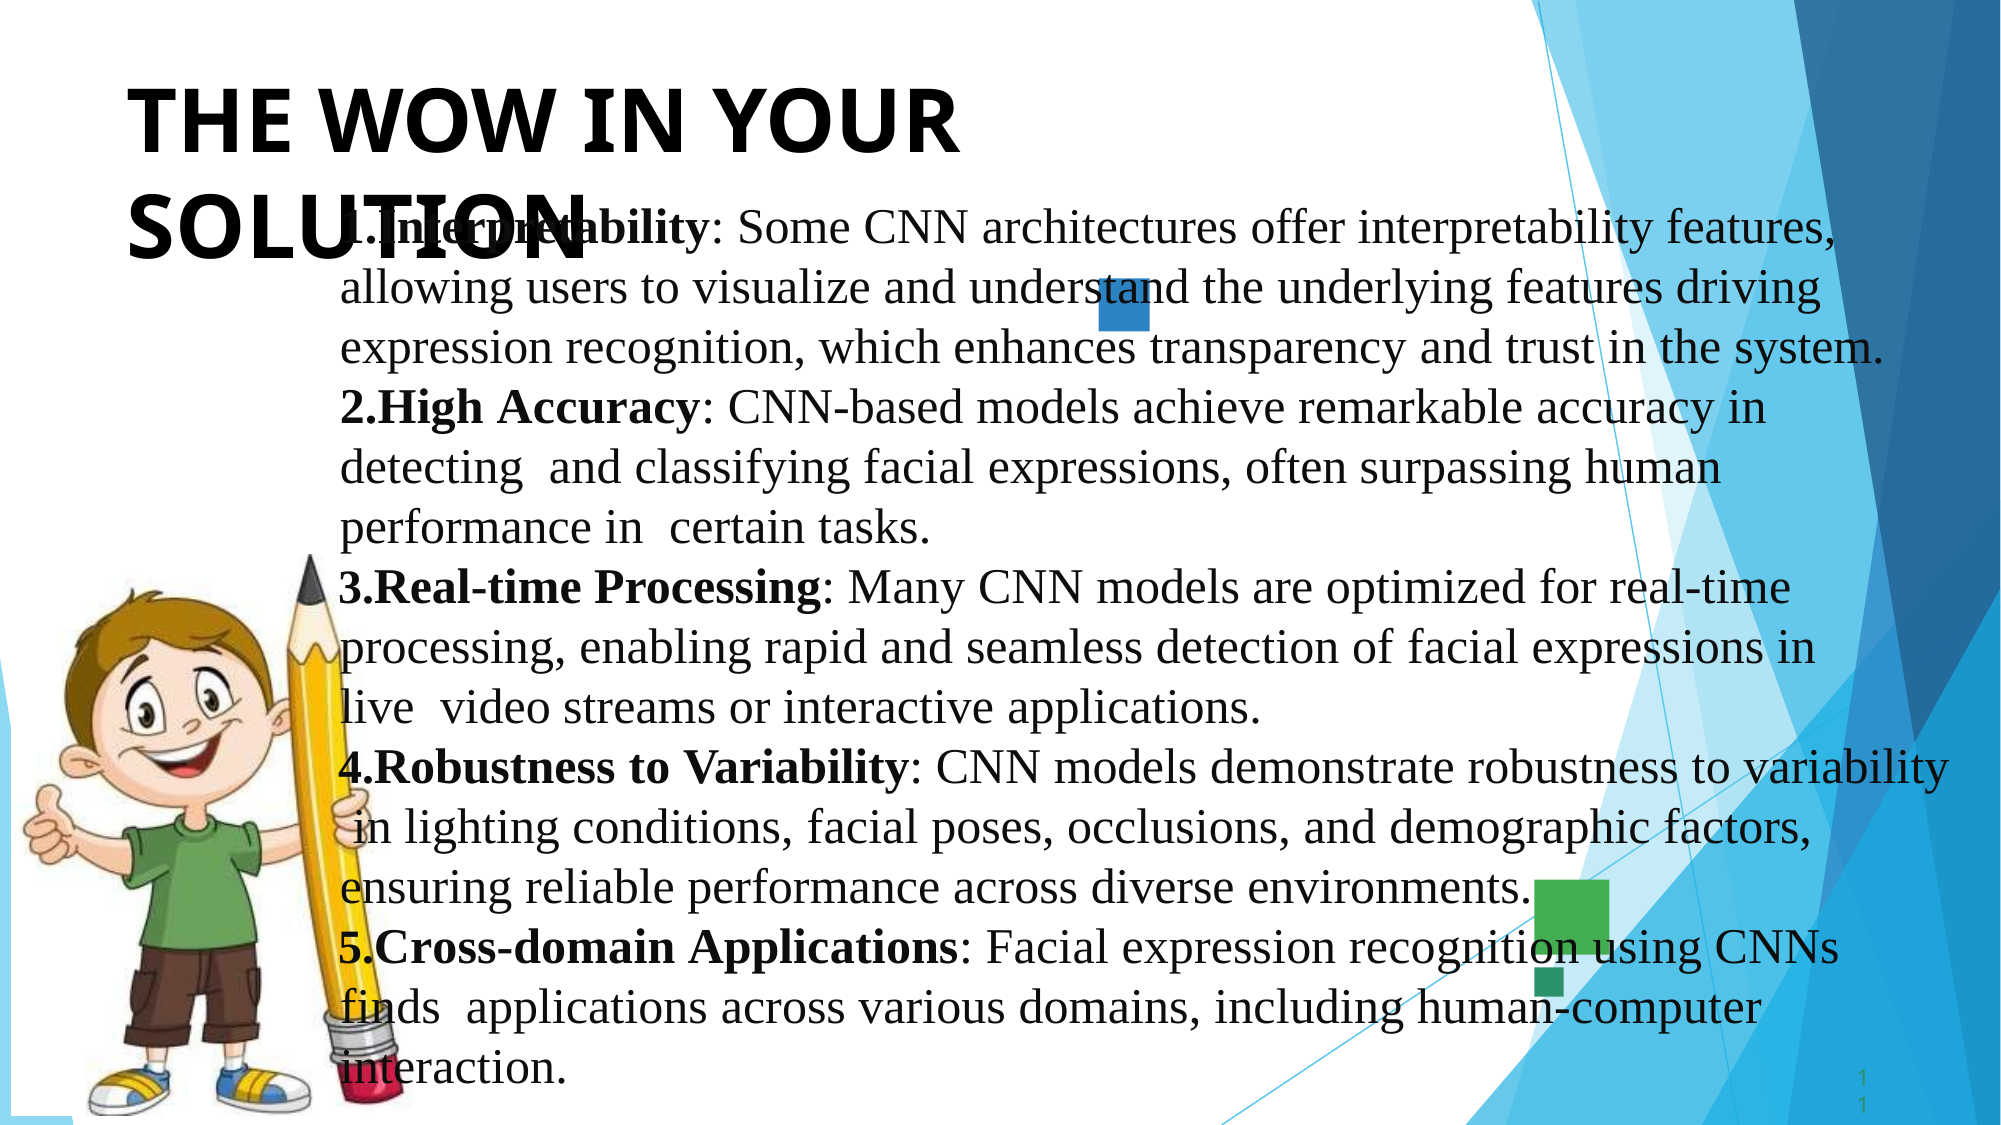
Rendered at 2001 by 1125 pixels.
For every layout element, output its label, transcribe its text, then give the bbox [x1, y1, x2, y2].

text_box 11 [1854, 1094, 1883, 1119]
title THE WOW IN YOUR SOLUTION [124, 61, 1359, 277]
text_box 1.Interpretability: Some CNN architectures offer interpretability features, allowing users to visualize and understand the underlying features driving expression recognition, which enhances transparency and trust in the system. 2.High Accuracy: CNN-based models achieve remarkable accuracy in detecting and classifying facial expressions, often surpassing human performance in certain tasks. Real-time Processing: Many CNN models are optimized for real-time processing, enabling rapid and seamless detection of facial expressions in live video streams or interactive applications. Robustness to Variability: CNN models demonstrate robustness to variability in lighting conditions, facial poses, occlusions, and demographic factors, ensuring reliable performance across diverse environments. Cross-domain Applications: Facial expression recognition using CNNs finds applications across various domains, including human-computer interaction. [338, 190, 1957, 1094]
picture [11, 554, 416, 1116]
